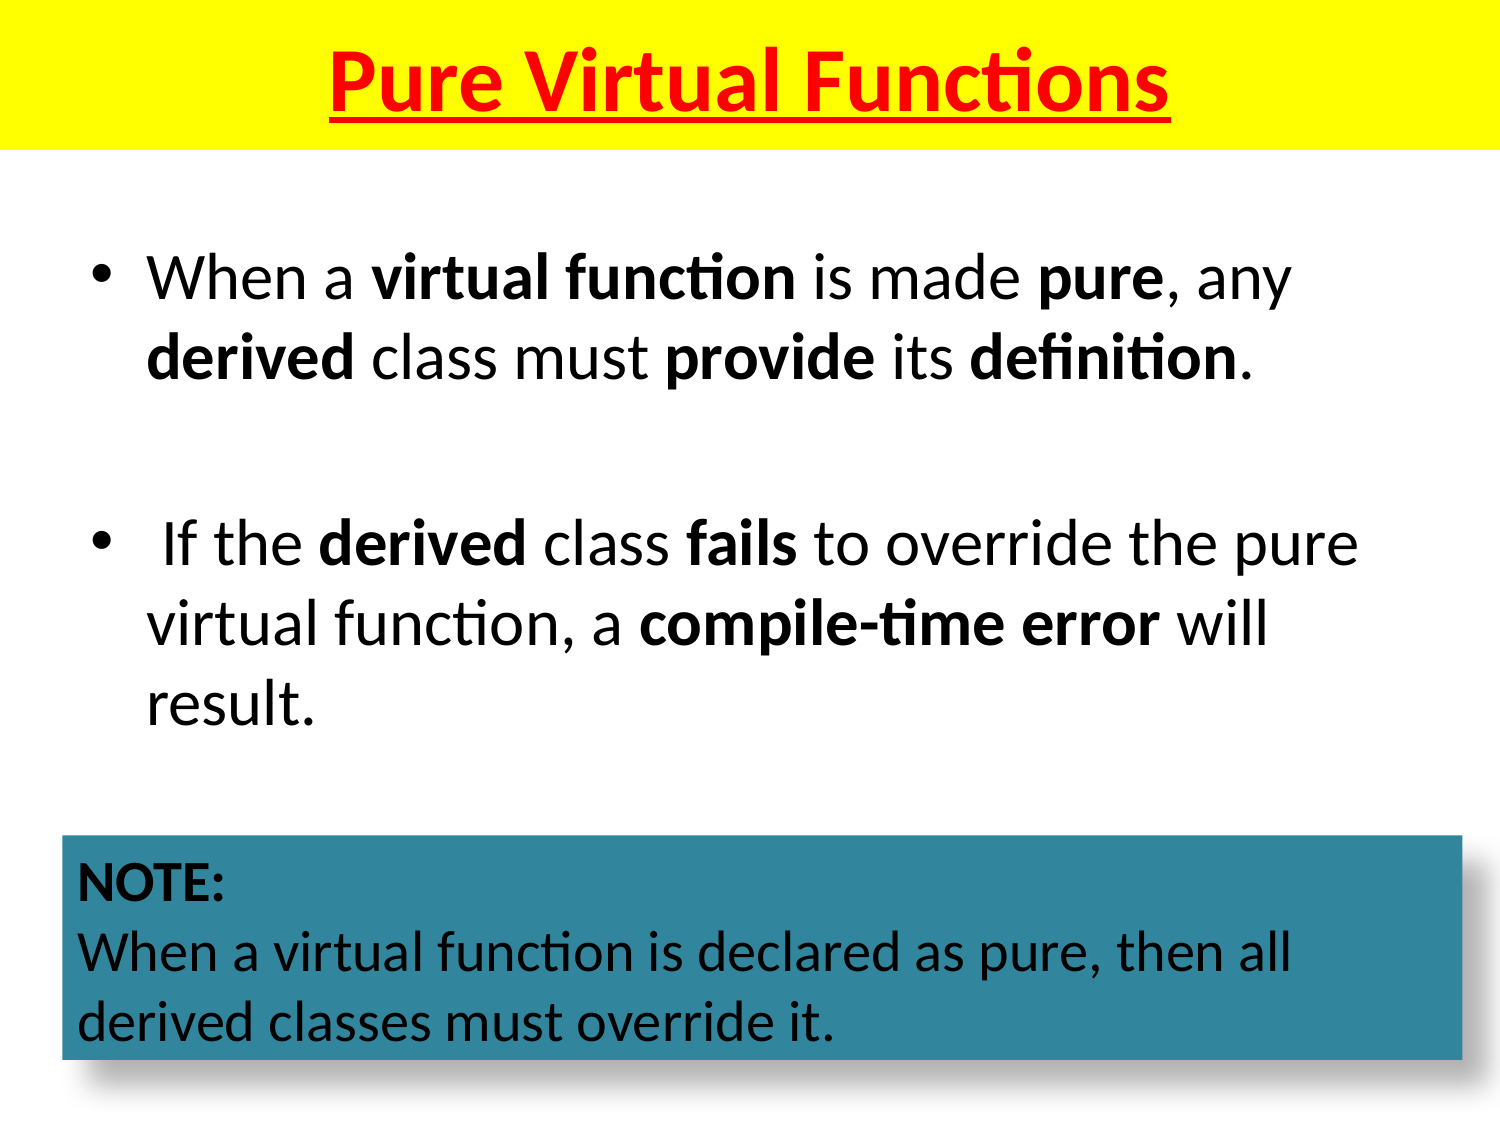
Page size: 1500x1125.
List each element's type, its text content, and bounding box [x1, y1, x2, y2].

title Pure Virtual Functions [0, 0, 1500, 150]
text_box NOTE: When a virtual function is declared as pure, then all derived classes must override it. [62, 835, 1463, 1060]
list When a virtual function is made pure, any derived class must provide its definition. If the derived class fails to override the pure virtual function, a compile-time error will result. [75, 224, 1425, 835]
